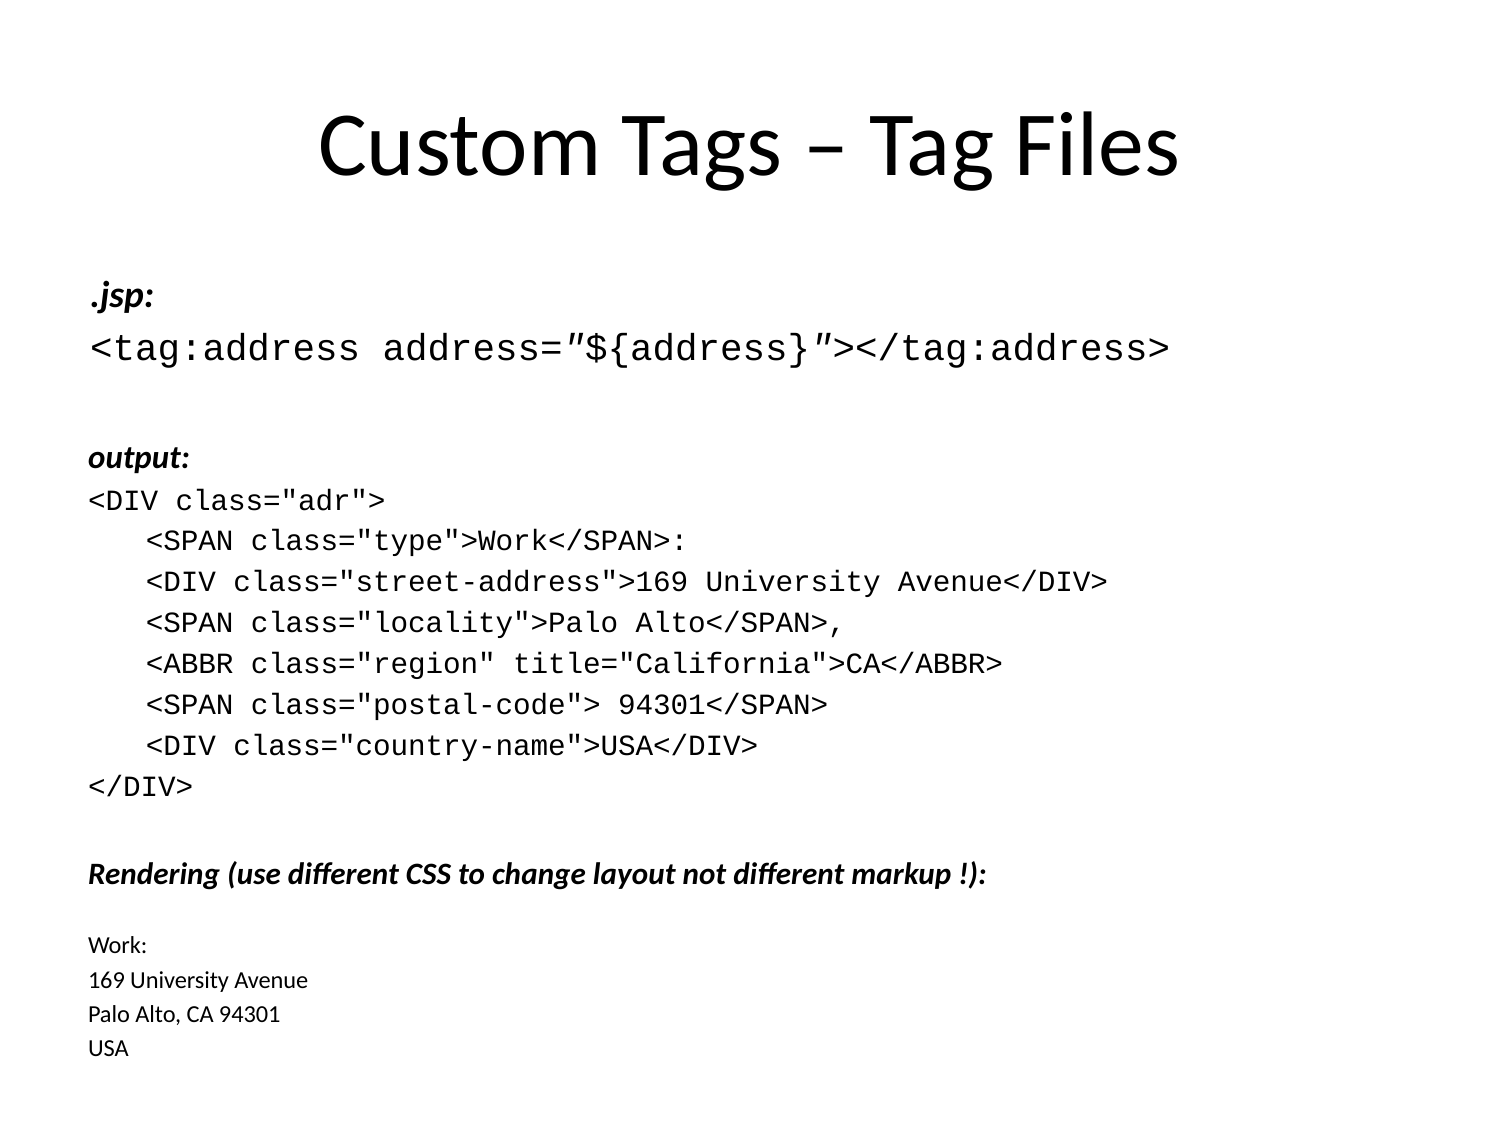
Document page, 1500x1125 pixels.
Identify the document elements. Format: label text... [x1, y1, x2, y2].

list .jsp: <tag:address address="${address}"></tag:address> [75, 262, 1425, 445]
title Custom Tags – Tag Files [75, 45, 1425, 233]
text_box output: <DIV class="adr"> <SPAN class="type">Work</SPAN>: <DIV class="street-address">169 University Avenue</DIV> <SPAN class="locality">Palo Alto</SPAN>, <ABBR class="region" title="California">CA</ABBR> <SPAN class="postal-code"> 94301</SPAN> <DIV class="country-name">USA</DIV> </DIV> [73, 427, 1424, 811]
text_box Rendering (use different CSS to change layout not different markup !): Work: 169 University Avenue Palo Alto, CA 94301 USA [73, 845, 1424, 1071]
